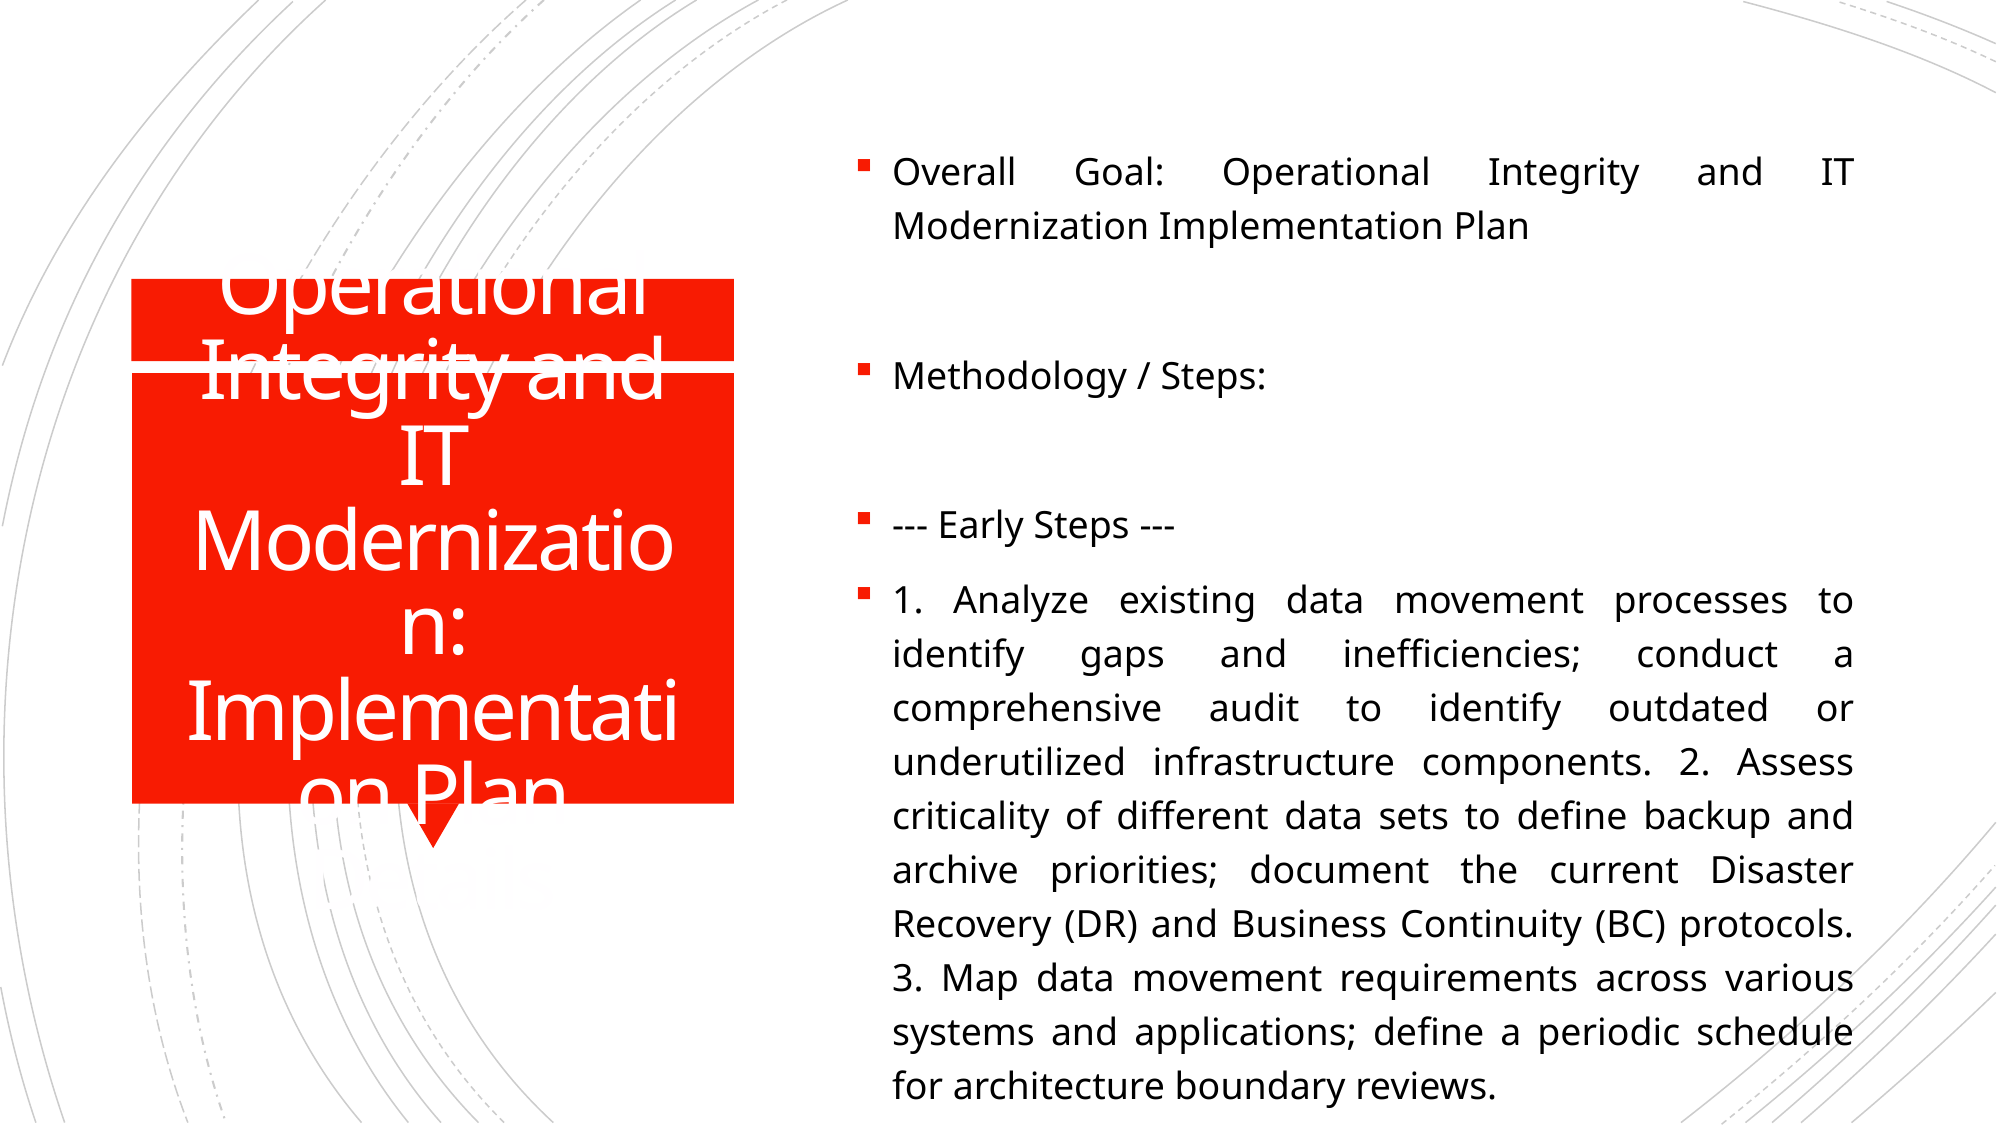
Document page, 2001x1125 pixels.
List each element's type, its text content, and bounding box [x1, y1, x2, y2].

title Operational Integrity and IT Modernization: Implementation Plan Details [145, 385, 720, 789]
list Overall Goal: Operational Integrity and IT Modernization Implementation Plan Methodology / Steps: --- Early Steps --- 1. Analyze existing data movement processes to identify gaps and inefficiencies; conduct a comprehensive audit to identify outdated or underutilized infrastructure components. 2. Assess criticality of different data sets to define backup and archive priorities; document the current Disaster Recovery (DR) and Business Continuity (BC) protocols. 3. Map data movement requirements across various systems and applications; define a periodic schedule for architecture boundary reviews. --- Intermediate Steps --- 1. Align data movement processes within defined architecture boundaries; develop a strategy outlining the criteria, process, and timeline for decommissioning identified components. 2. Design a comprehensive strategy for backups and archives based on criticality; identify areas of improvement in existing DR and BC protocols. 3. Design a standardized protocol for data movement based on mapping results; assess evolving business needs and their alignment with existing architecture. --- Advanced Steps --- 1. Document the aligned processes and communicate changes to relevant teams; establish a routine for reviewing and updating the decommissioning strategy. 2. Document the strategy and conduct testing to ensure effectiveness; update DR and BC protocols based on identified improvements. 3. Implement standardized protocols and conduct thorough testing; document the standardized protocol and conduct training for relevant teams. 4. Propose updates to architecture boundaries based on the assessment; develop a disaster recovery policy defining steps and responsibilities during failures. 5. Evaluate and select a disaster recovery solution aligned with policy requirements; implement the selected DR solution and conduct testing. 6. Develop a test plan outlining scenarios for backup and recovery testing; conduct regular backup and recovery testing based on the developed plan. Tools/Platforms (Overall): Amanda, Rubrik, Zerto, Bacula, Commvault, Veeam Backup & Replication Subtask Estimates (Aggregated): --- Early Steps --- Analysis Collaboration: 18 hours; Gap Identification: 28 hours; Collaboration and Planning: 20 hours; Infrastructure Audit: 30 hours; Collaboration and Planning: 15 hours; Criticality Assessment: 25 hours; Documentation Review: 20 hours; Collaboration with Specialists: 15 hours; Collaboration with System Owners: 20 hours; Data Mapping: 30 hours; Schedule Definition: 15 hours; Collaboration with Architecture Teams: 25 hours --- Intermediate Steps --- Collaboration with Architecture: 22 hours; Process Updates: 20 hours; Team Collaboration: 18 hours; Document Development: 25 hours; Strategy Design: 30 hours; Alignment with Business Needs: 20 hours; Thorough Analysis: 30 hours; Best Practices Review: 25 hours; Protocol Design: 35 hours; Alignment with Business Needs: 15 hours; Interviews and Data Collection: 30 hours; Alignment Analysis: 20 hours --- Advanced Steps --- Documentation: 25 hours; Communication Sessions: 15 hours; Periodic Reviews: 22 hours; Strategy Updates: 20 hours; Documentation: 18 hours; Testing Scenarios: 22 hours; Collaboration with Specialists: 20 hours; Update Implementation: 25 hours; Implementation: 30 hours; Testing and Performance Monitoring: 35 hours; Documentation: 22 hours; Training Sessions: 18 hours; Collaboration with Architecture Teams: 25 hours; Update Proposal: 25 hours; Policy Development: 20 hours; Collaboration with IT Teams: 15 hours; Research: 25 hours; Alignment with Policy Requirements: 20 hours; Configuration: 30 hours; Failure Simulation Testing: 25 hours; Test Plan Development: 20 hours; Collaboration with IT Teams: 15 hours; Testing Execution: 30 hours; Results Analysis: 25 hours [839, 131, 1871, 993]
